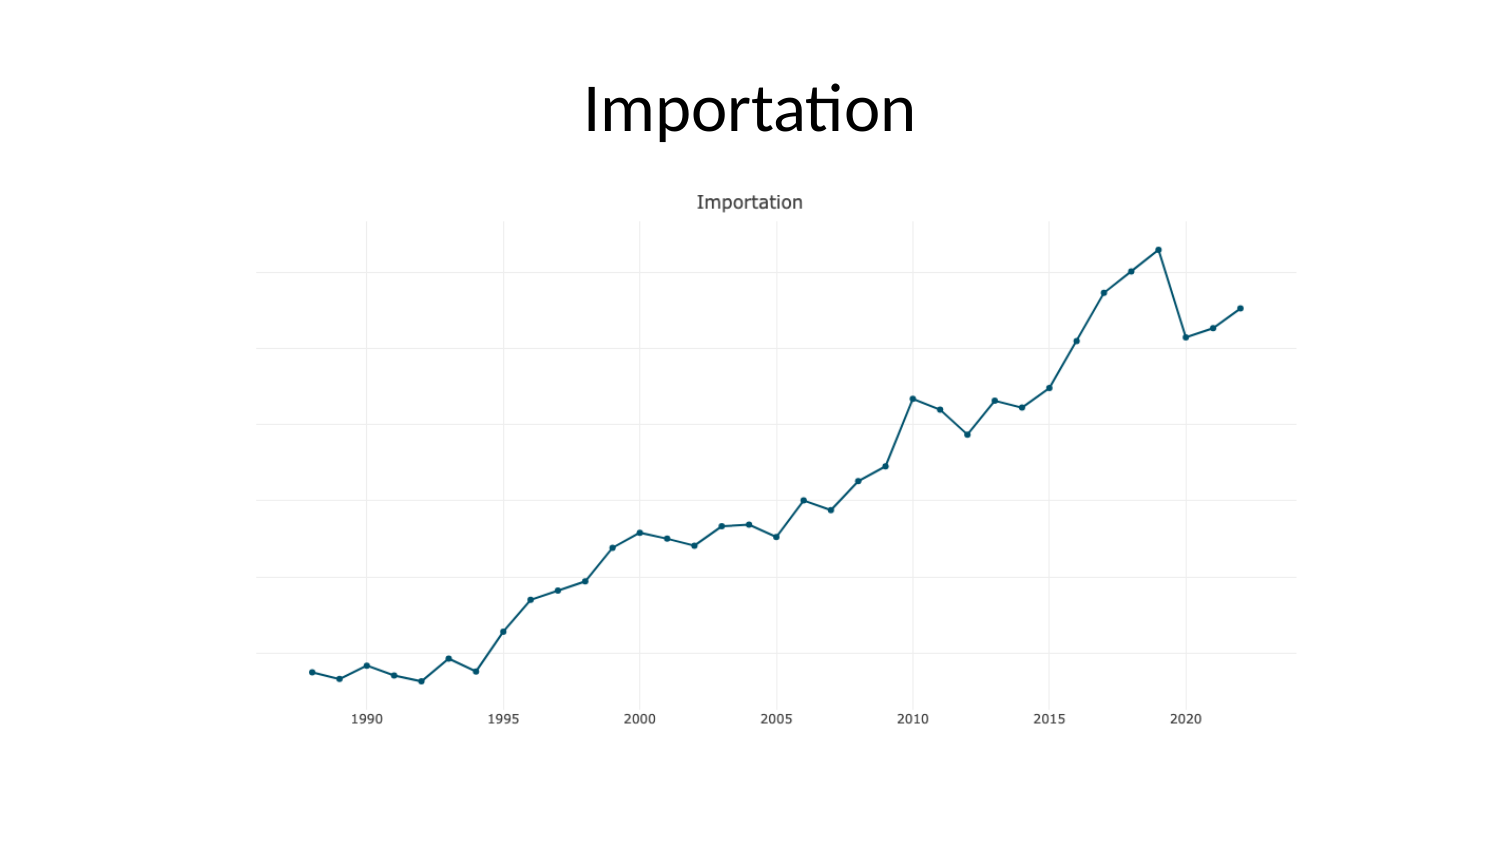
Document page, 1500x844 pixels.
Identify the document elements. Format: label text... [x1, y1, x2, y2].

title Importation [75, 33, 1425, 175]
picture [193, 195, 1307, 753]
